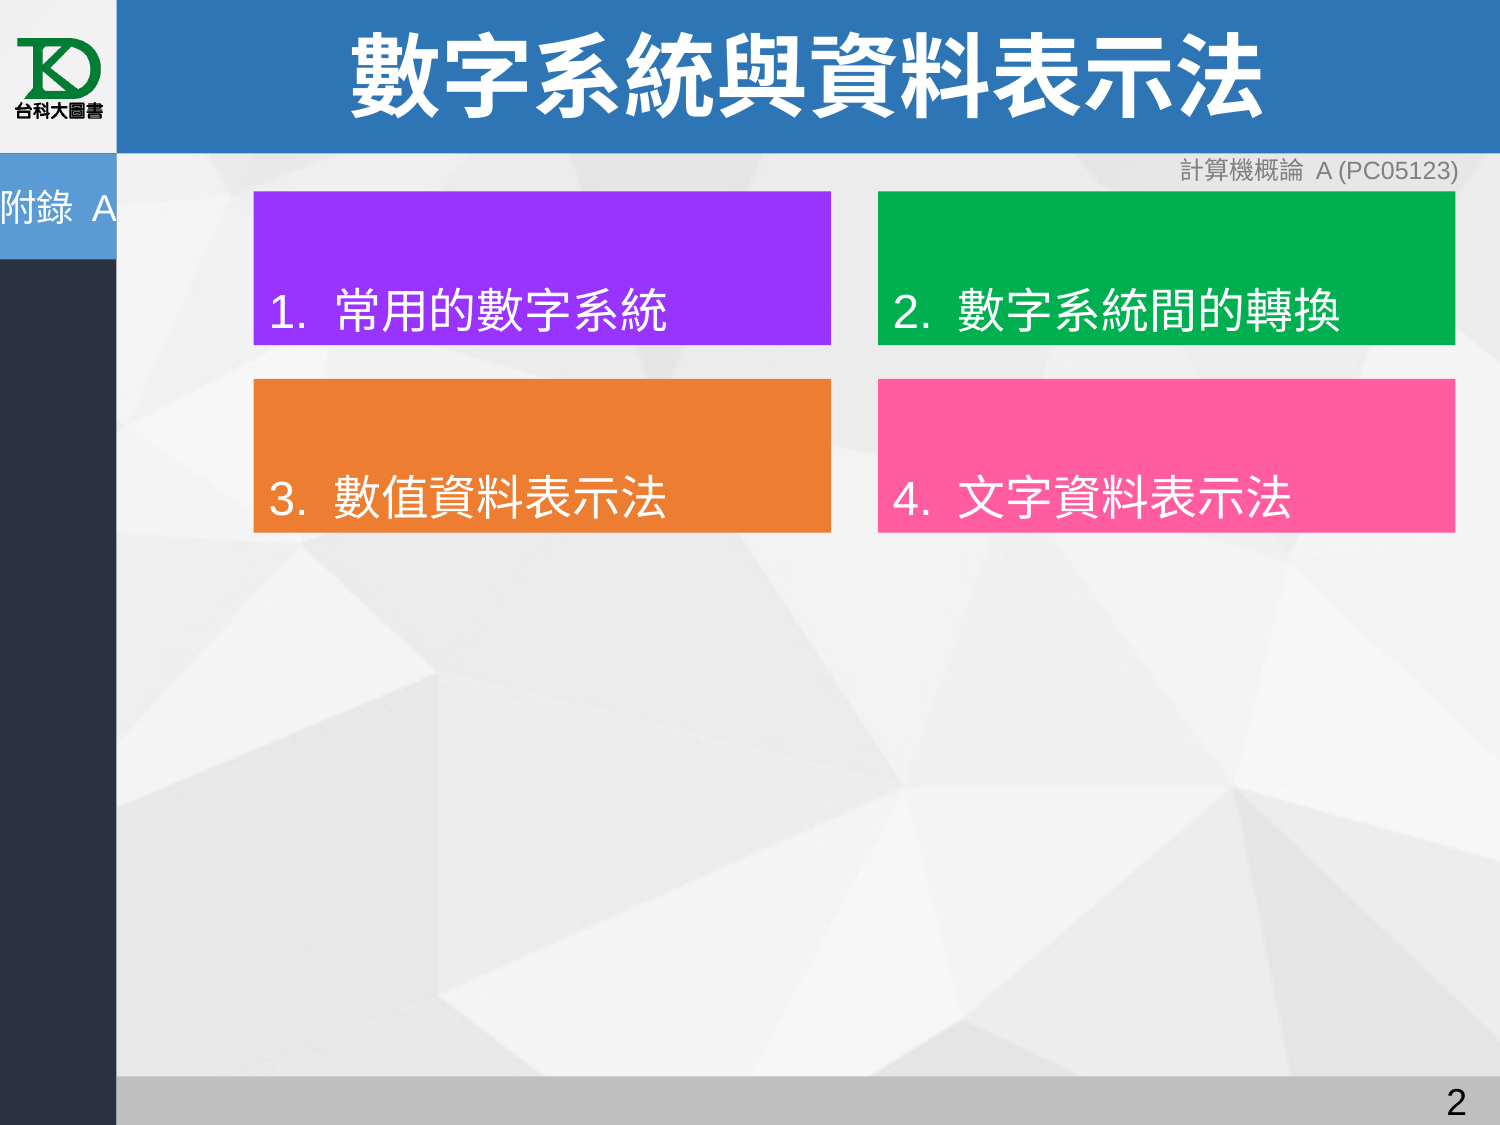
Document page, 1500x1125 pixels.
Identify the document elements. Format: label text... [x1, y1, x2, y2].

text_box 4. 文字資料表示法 [877, 378, 1456, 534]
slide_number 1 [1323, 1070, 1482, 1125]
title 數字系統與資料表示法 [116, 4, 1500, 158]
text_box 附錄 A [0, 153, 117, 261]
picture [0, 0, 116, 153]
text_box 3. 數值資料表示法 [253, 378, 832, 534]
footer 計算機概論 A (PC05123) [1138, 139, 1500, 200]
picture [117, 158, 1500, 1076]
text_box 1. 常用的數字系統 [253, 190, 832, 346]
text_box 2. 數字系統間的轉換 [877, 190, 1456, 346]
